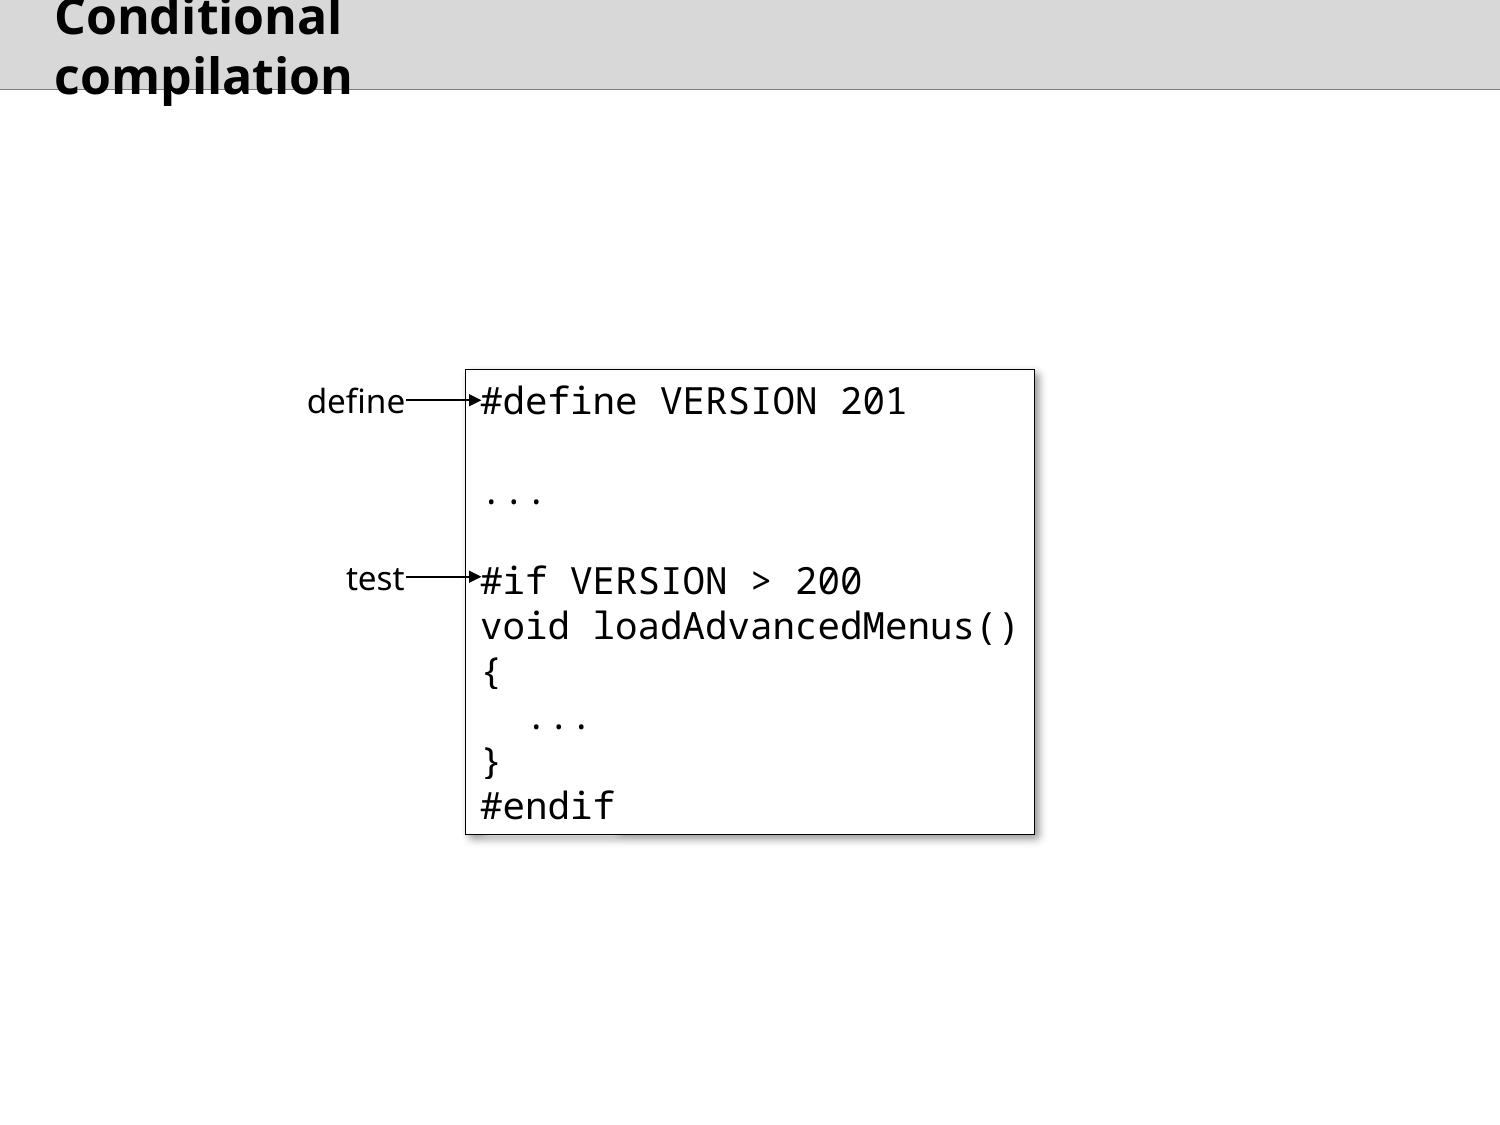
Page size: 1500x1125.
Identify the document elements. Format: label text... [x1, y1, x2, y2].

text_box #define VERSION 201 ... #if VERSION > 200 void loadAdvancedMenus() { ... } #endif [465, 369, 1035, 835]
text_box define [292, 372, 421, 428]
title Conditional compilation [39, 14, 644, 76]
text_box test [331, 549, 420, 605]
